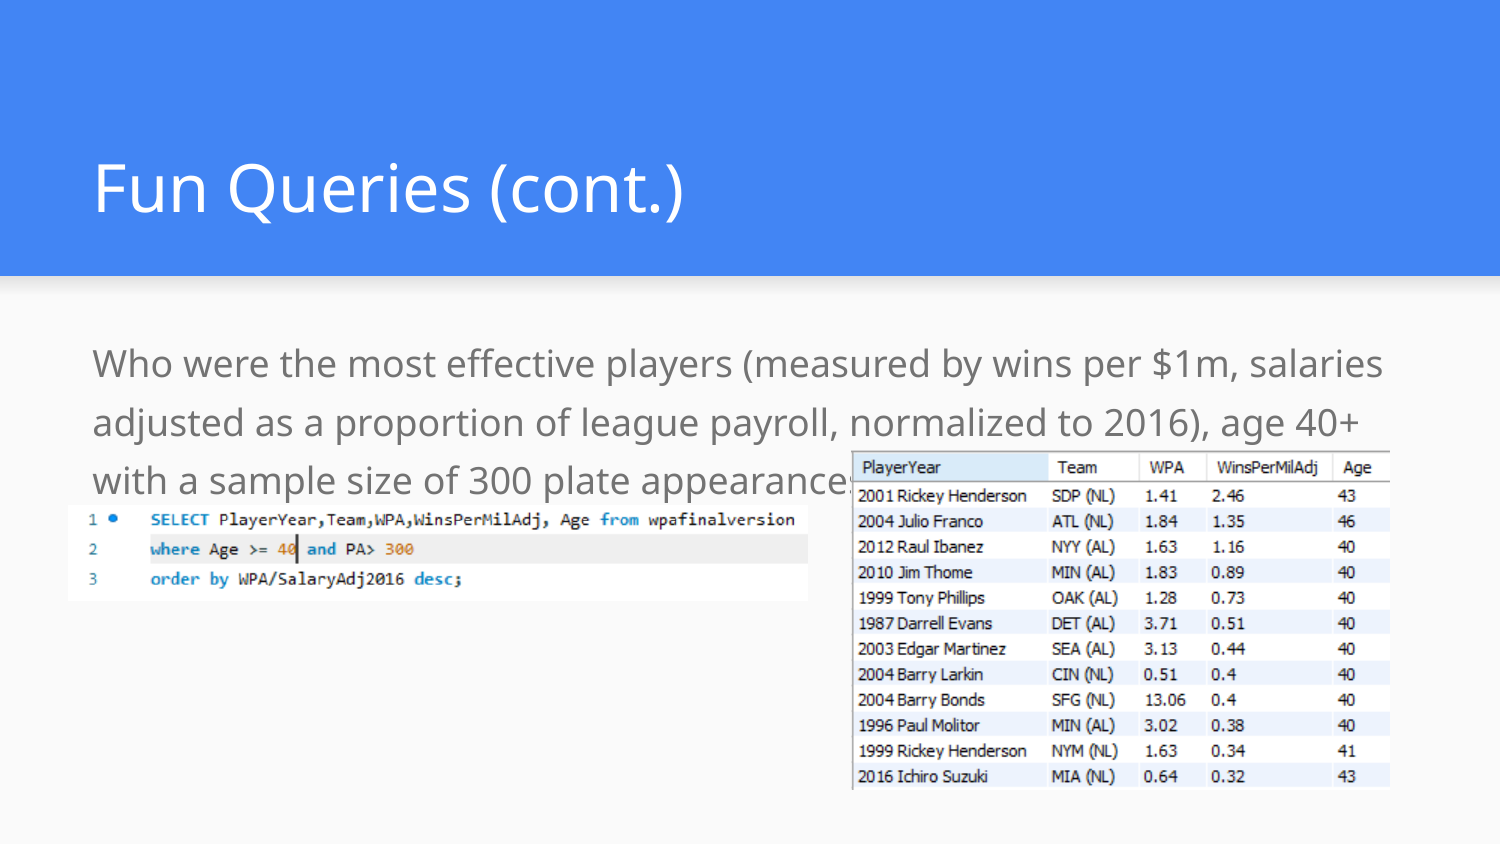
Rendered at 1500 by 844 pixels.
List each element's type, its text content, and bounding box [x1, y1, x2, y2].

list Who were the most effective players (measured by wins per $1m, salaries adjusted as a proportion of league payroll, normalized to 2016), age 40+ with a sample size of 300 plate appearances? [77, 314, 1427, 760]
title Fun Queries (cont.) [77, 121, 1427, 248]
picture [851, 450, 1390, 791]
picture [68, 505, 809, 601]
